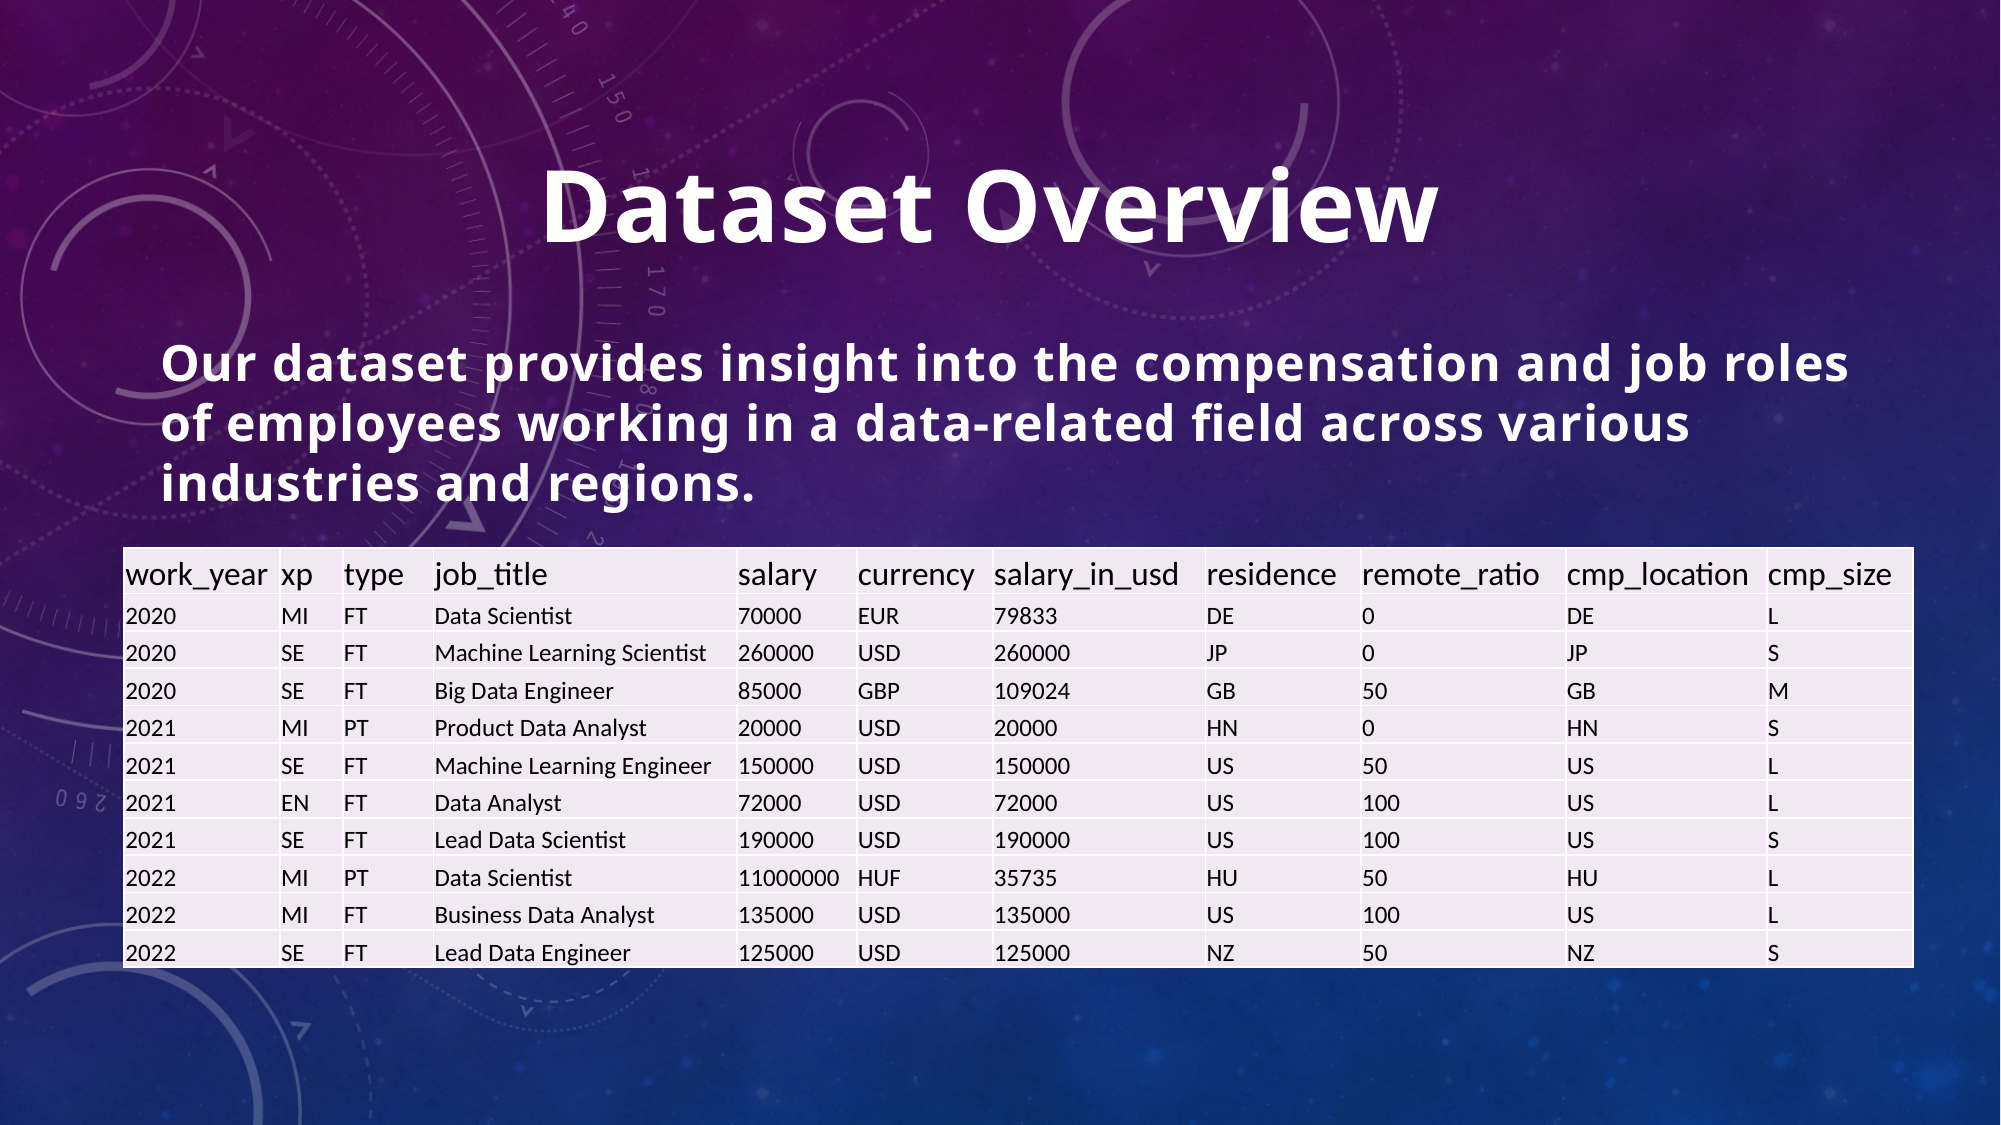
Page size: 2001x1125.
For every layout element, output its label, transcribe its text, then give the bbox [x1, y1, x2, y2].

table_cell 2021 [125, 781, 279, 817]
table_cell PT [344, 706, 433, 742]
table_cell GB [1567, 669, 1766, 705]
table_cell 100 [1362, 781, 1565, 817]
picture [0, 0, 2001, 1125]
table_cell Machine Learning Engineer [434, 744, 736, 779]
table_cell FT [344, 893, 433, 929]
table_cell L [1768, 856, 1912, 892]
table_header work_year [125, 549, 279, 593]
table_cell Big Data Engineer [434, 669, 736, 705]
table_cell JP [1206, 632, 1360, 667]
table_cell 0 [1362, 594, 1565, 630]
table_cell 72000 [994, 781, 1205, 817]
table_cell US [1206, 893, 1360, 929]
table_cell S [1768, 706, 1912, 742]
table_header type [344, 549, 433, 593]
table_cell 2021 [125, 706, 279, 742]
table_cell SE [281, 632, 342, 667]
table_cell Data Scientist [434, 856, 736, 892]
table_header job_title [434, 549, 736, 593]
table_cell 125000 [994, 931, 1205, 966]
text_box Our dataset provides insight into the compensation and job roles of employees working in a data-related field across various industries and regions. [145, 323, 1913, 519]
table_header salary_in_usd [994, 549, 1205, 593]
table_cell 190000 [994, 819, 1205, 854]
table_cell 20000 [738, 706, 856, 742]
table_cell L [1768, 594, 1912, 630]
table_cell 70000 [738, 594, 856, 630]
table_cell MI [281, 856, 342, 892]
table_cell 190000 [738, 819, 856, 854]
table_cell 150000 [994, 744, 1205, 779]
table_cell EUR [858, 594, 992, 630]
table_cell 260000 [994, 632, 1205, 667]
text_box Dataset Overview [174, 135, 1806, 271]
table_cell DE [1206, 594, 1360, 630]
table_cell 50 [1362, 931, 1565, 966]
table_cell 100 [1362, 893, 1565, 929]
table_cell 109024 [994, 669, 1205, 705]
table_cell 125000 [738, 931, 856, 966]
table_cell FT [344, 744, 433, 779]
table_cell 35735 [994, 856, 1205, 892]
table_cell Business Data Analyst [434, 893, 736, 929]
table_cell S [1768, 931, 1912, 966]
table_cell USD [858, 819, 992, 854]
table_cell 135000 [738, 893, 856, 929]
table_cell US [1206, 781, 1360, 817]
table_header cmp_location [1567, 549, 1766, 593]
table_cell US [1206, 744, 1360, 779]
table_cell USD [858, 632, 992, 667]
table_cell US [1567, 781, 1766, 817]
table_cell 72000 [738, 781, 856, 817]
table_cell Lead Data Scientist [434, 819, 736, 854]
table_cell HUF [858, 856, 992, 892]
table_header remote_ratio [1362, 549, 1565, 593]
table_header currency [858, 549, 992, 593]
table_cell 50 [1362, 744, 1565, 779]
table_cell 11000000 [738, 856, 856, 892]
table_cell 260000 [738, 632, 856, 667]
table_cell USD [858, 706, 992, 742]
table_cell Data Analyst [434, 781, 736, 817]
table_cell FT [344, 669, 433, 705]
table_cell FT [344, 594, 433, 630]
table_cell 2020 [125, 594, 279, 630]
table_header xp [281, 549, 342, 593]
table_cell Product Data Analyst [434, 706, 736, 742]
table_cell 0 [1362, 706, 1565, 742]
table_cell 20000 [994, 706, 1205, 742]
table_cell FT [344, 781, 433, 817]
table_cell USD [858, 931, 992, 966]
table_cell 85000 [738, 669, 856, 705]
table_cell 2020 [125, 669, 279, 705]
table_cell GB [1206, 669, 1360, 705]
table_cell Lead Data Engineer [434, 931, 736, 966]
table_cell 79833 [994, 594, 1205, 630]
table_cell FT [344, 819, 433, 854]
table_cell PT [344, 856, 433, 892]
table_cell NZ [1567, 931, 1766, 966]
table_cell US [1567, 744, 1766, 779]
table_cell S [1768, 819, 1912, 854]
table_cell 2021 [125, 819, 279, 854]
table_cell SE [281, 819, 342, 854]
table_cell NZ [1206, 931, 1360, 966]
table_header cmp_size [1768, 549, 1912, 593]
table_cell SE [281, 669, 342, 705]
table_cell SE [281, 931, 342, 966]
table_cell US [1567, 819, 1766, 854]
table_cell 150000 [738, 744, 856, 779]
table_cell 50 [1362, 669, 1565, 705]
table_cell HN [1567, 706, 1766, 742]
table_cell JP [1567, 632, 1766, 667]
table_cell DE [1567, 594, 1766, 630]
table_cell L [1768, 744, 1912, 779]
table_cell 2020 [125, 632, 279, 667]
table_cell L [1768, 893, 1912, 929]
table_cell 135000 [994, 893, 1205, 929]
table_cell USD [858, 781, 992, 817]
table_cell 2022 [125, 893, 279, 929]
table_cell 2021 [125, 744, 279, 779]
table_cell USD [858, 744, 992, 779]
table_cell FT [344, 632, 433, 667]
table_cell EN [281, 781, 342, 817]
table_cell USD [858, 893, 992, 929]
table_cell 50 [1362, 856, 1565, 892]
table_cell 2022 [125, 931, 279, 966]
table_cell M [1768, 669, 1912, 705]
table_cell HU [1206, 856, 1360, 892]
table_cell MI [281, 706, 342, 742]
table_cell 0 [1362, 632, 1565, 667]
table_cell Machine Learning Scientist [434, 632, 736, 667]
table_cell US [1206, 819, 1360, 854]
table_cell HN [1206, 706, 1360, 742]
table_cell US [1567, 893, 1766, 929]
table_cell 100 [1362, 819, 1565, 854]
table_cell FT [344, 931, 433, 966]
table_cell S [1768, 632, 1912, 667]
table_cell L [1768, 781, 1912, 817]
table_cell 2022 [125, 856, 279, 892]
table_cell MI [281, 893, 342, 929]
table_cell SE [281, 744, 342, 779]
table_cell Data Scientist [434, 594, 736, 630]
table_cell MI [281, 594, 342, 630]
table_cell HU [1567, 856, 1766, 892]
table_cell GBP [858, 669, 992, 705]
table_header residence [1206, 549, 1360, 593]
table_header salary [738, 549, 856, 593]
